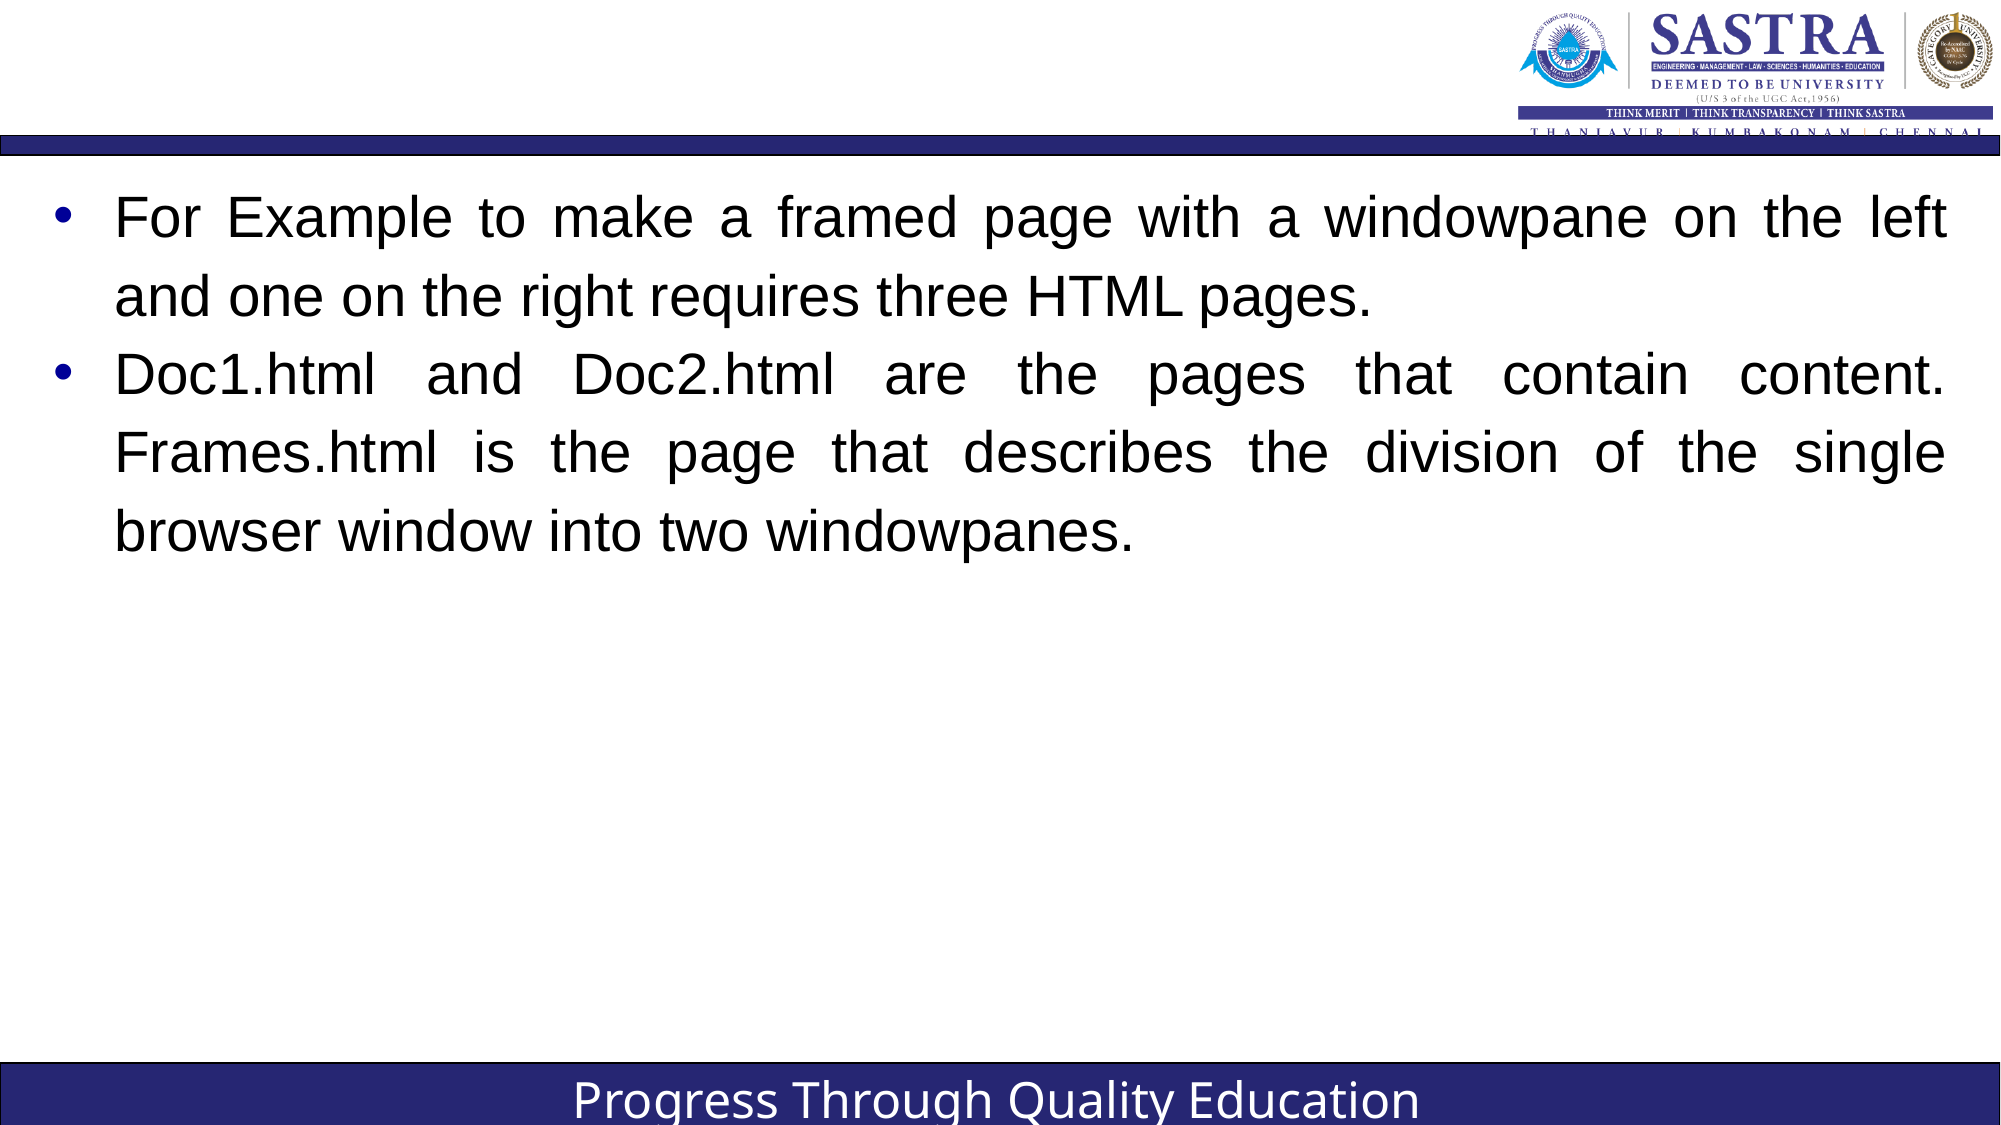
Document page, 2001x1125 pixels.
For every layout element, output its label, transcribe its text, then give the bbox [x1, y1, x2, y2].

list For Example to make a framed page with a windowpane on the left and one on the right requires three HTML pages. Doc1.html and Doc2.html are the pages that contain content. Frames.html is the page that describes the division of the single browser window into two windowpanes. [33, 162, 1967, 1032]
picture [1518, 12, 1993, 138]
